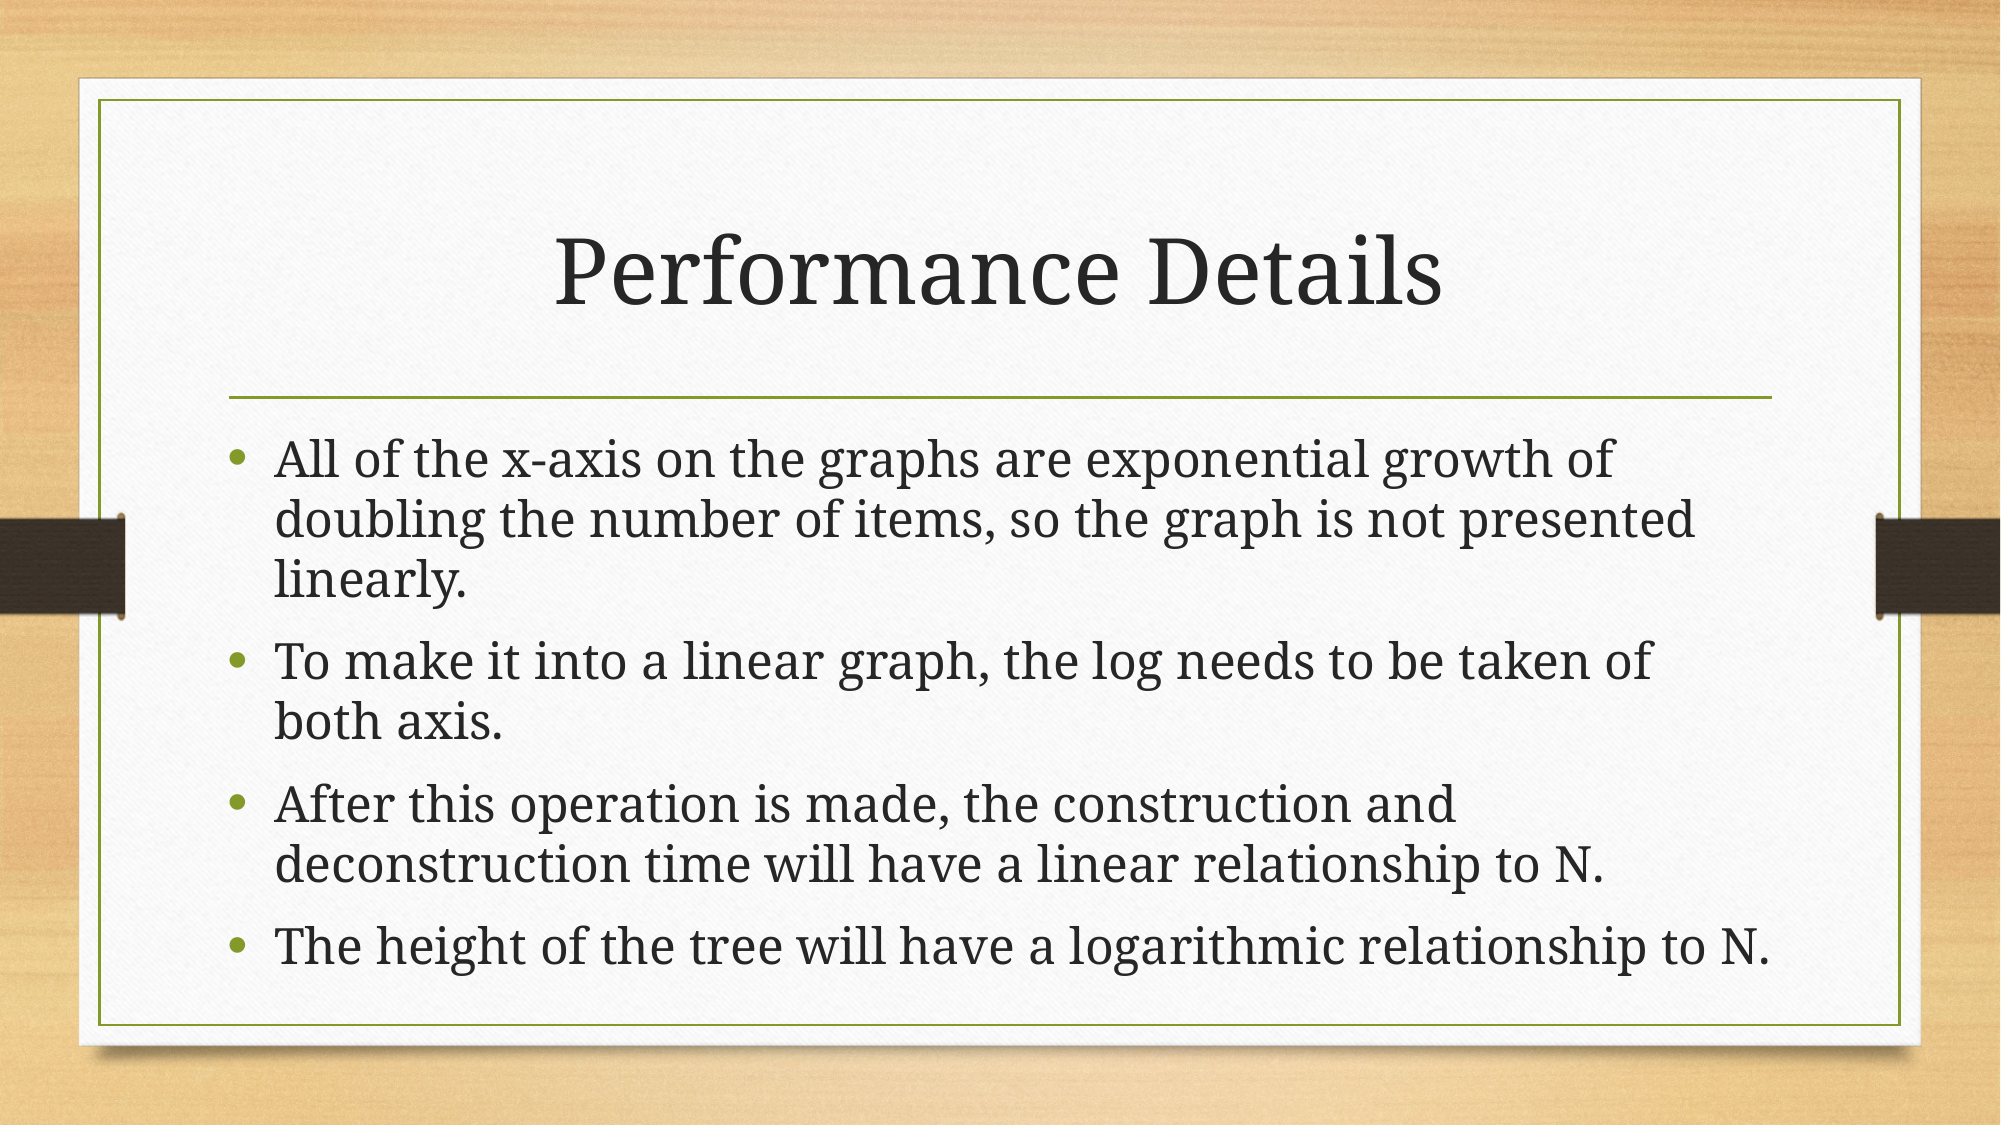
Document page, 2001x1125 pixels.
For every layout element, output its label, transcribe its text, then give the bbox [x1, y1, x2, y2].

list All of the x-axis on the graphs are exponential growth of doubling the number of items, so the graph is not presented linearly. To make it into a linear graph, the log needs to be taken of both axis. After this operation is made, the construction and deconstruction time will have a linear relationship to N. The height of the tree will have a logarithmic relationship to N. [212, 419, 1788, 964]
picture [0, 0, 2001, 1125]
title Performance Details [212, 161, 1788, 375]
